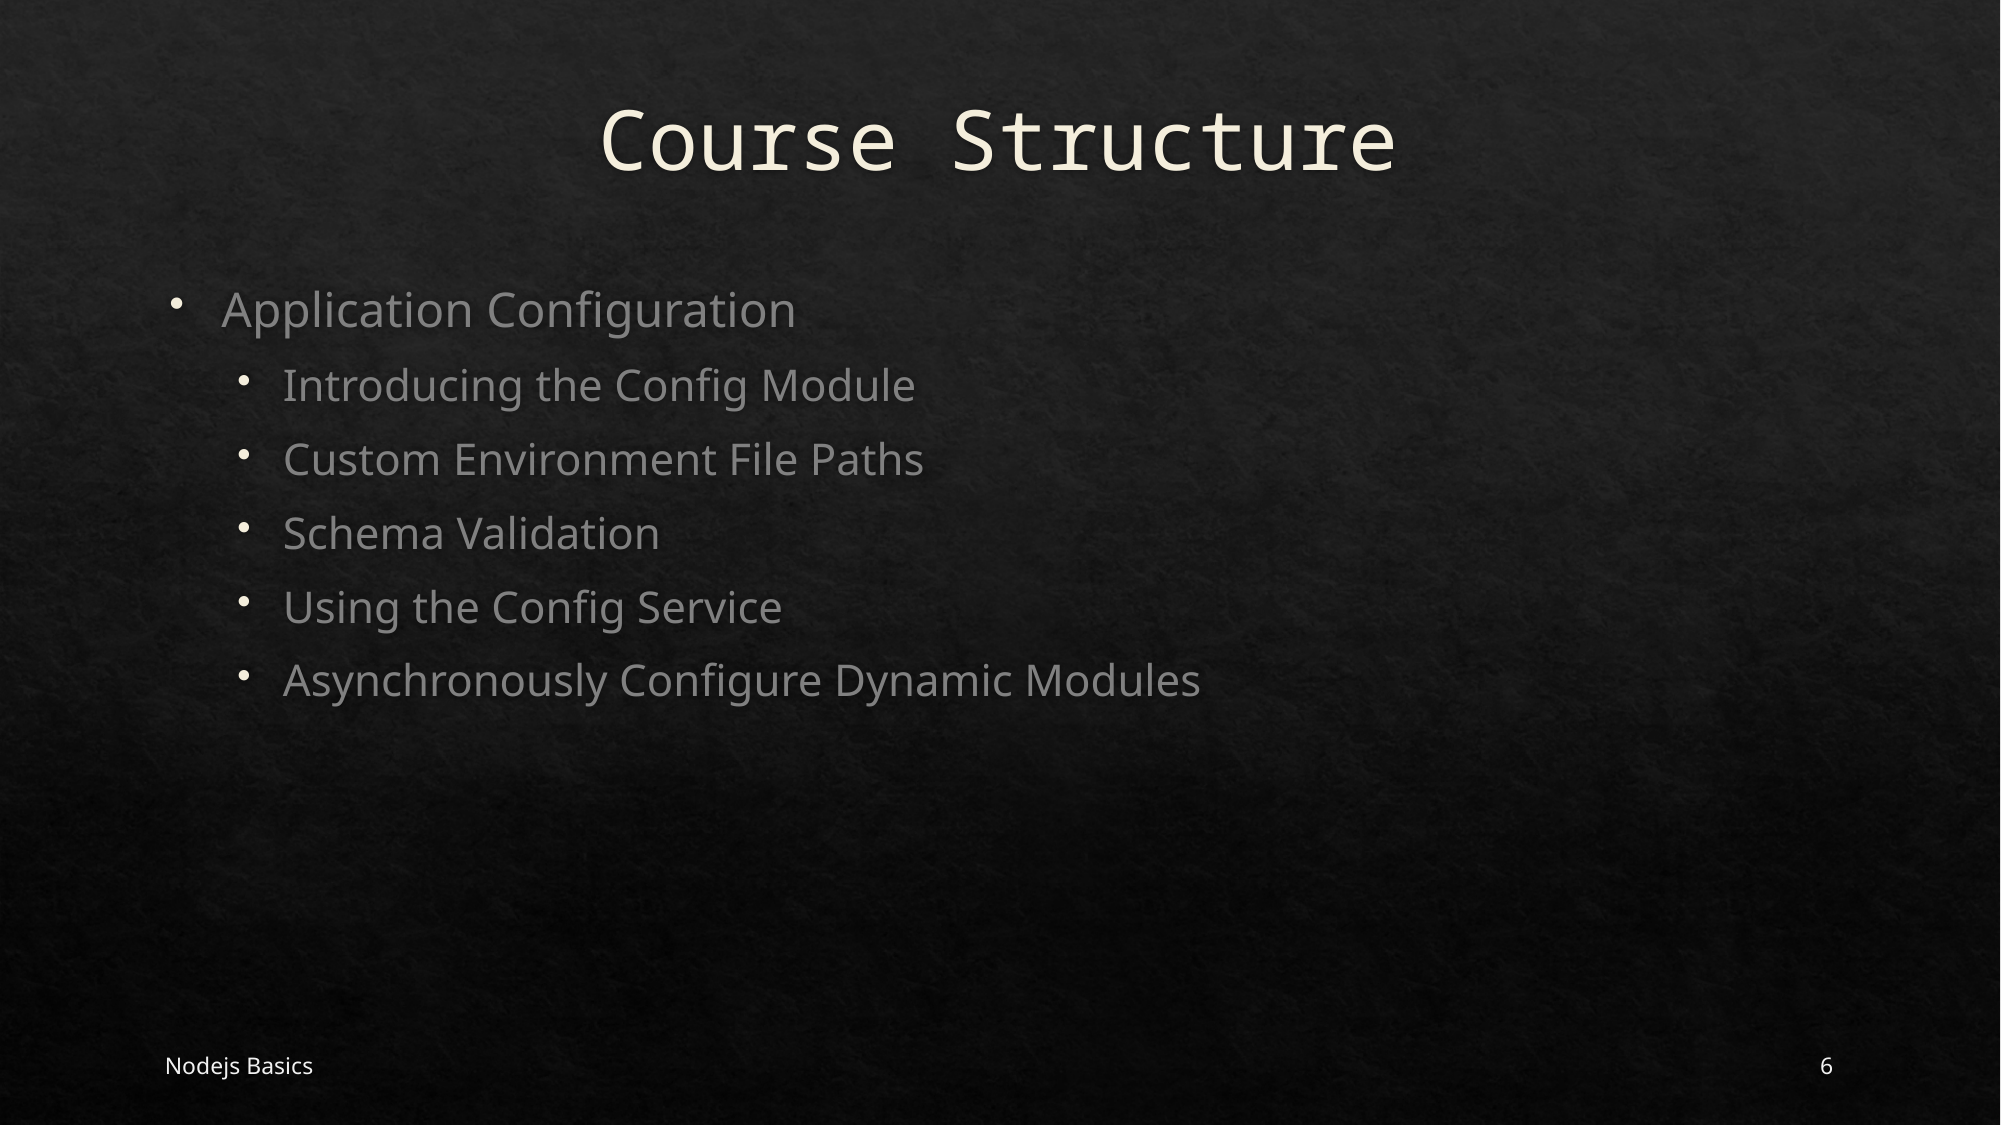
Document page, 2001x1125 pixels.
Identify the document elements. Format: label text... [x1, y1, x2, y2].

list Application Configuration Introducing the Config Module Custom Environment File Paths Schema Validation Using the Config Service Asynchronously Configure Dynamic Modules [149, 265, 1849, 1020]
slide_number 6 [1724, 1037, 1849, 1098]
footer Nodejs Basics [149, 1037, 1245, 1098]
title Course Structure [149, 39, 1849, 247]
